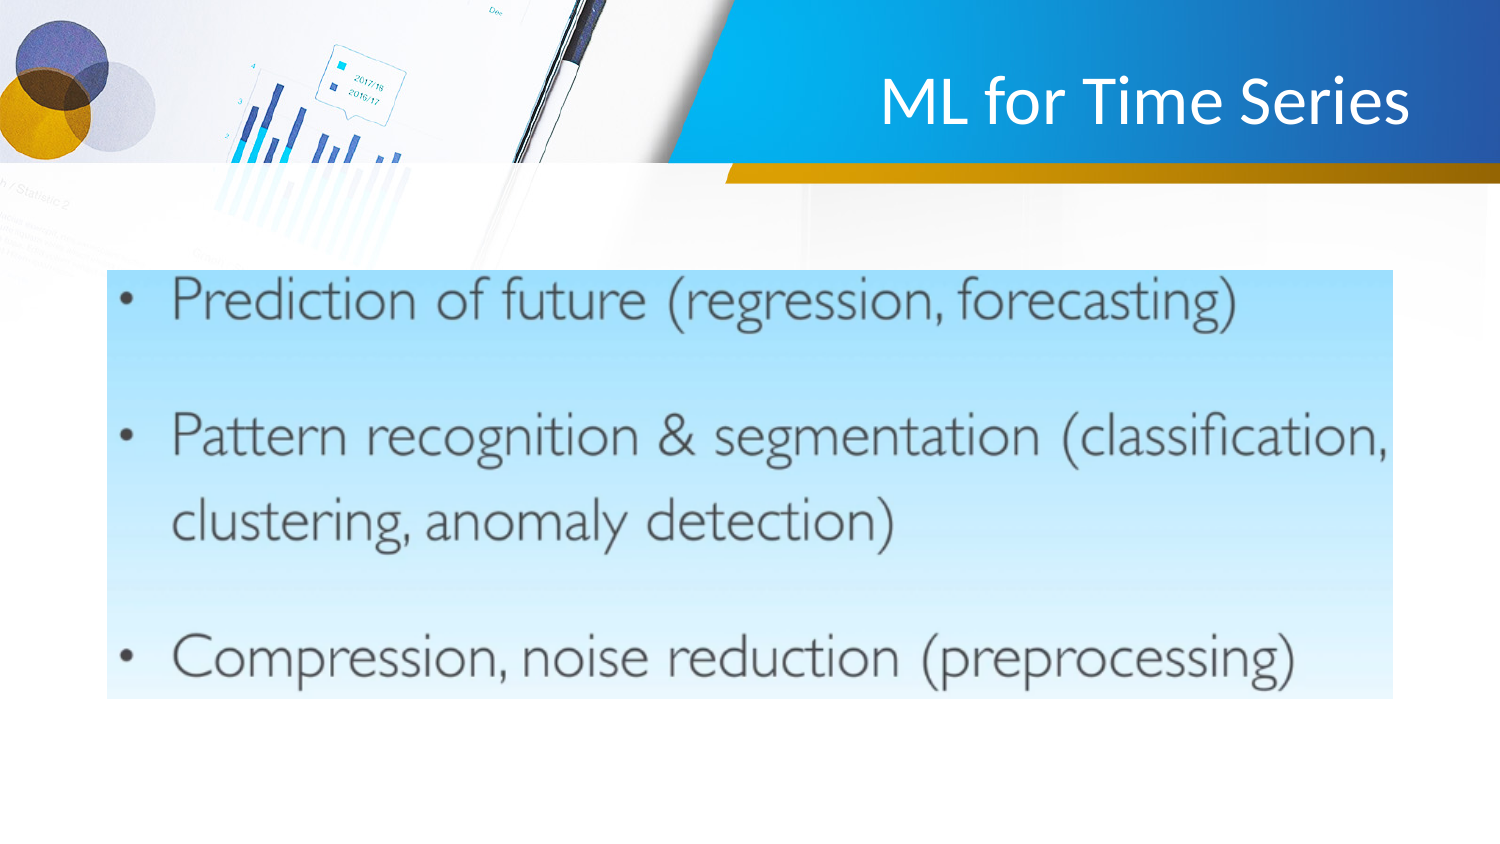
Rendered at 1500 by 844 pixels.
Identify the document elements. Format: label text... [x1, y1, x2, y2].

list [107, 270, 1393, 699]
picture [0, 0, 1500, 844]
title ML for Time Series [73, 46, 1427, 147]
